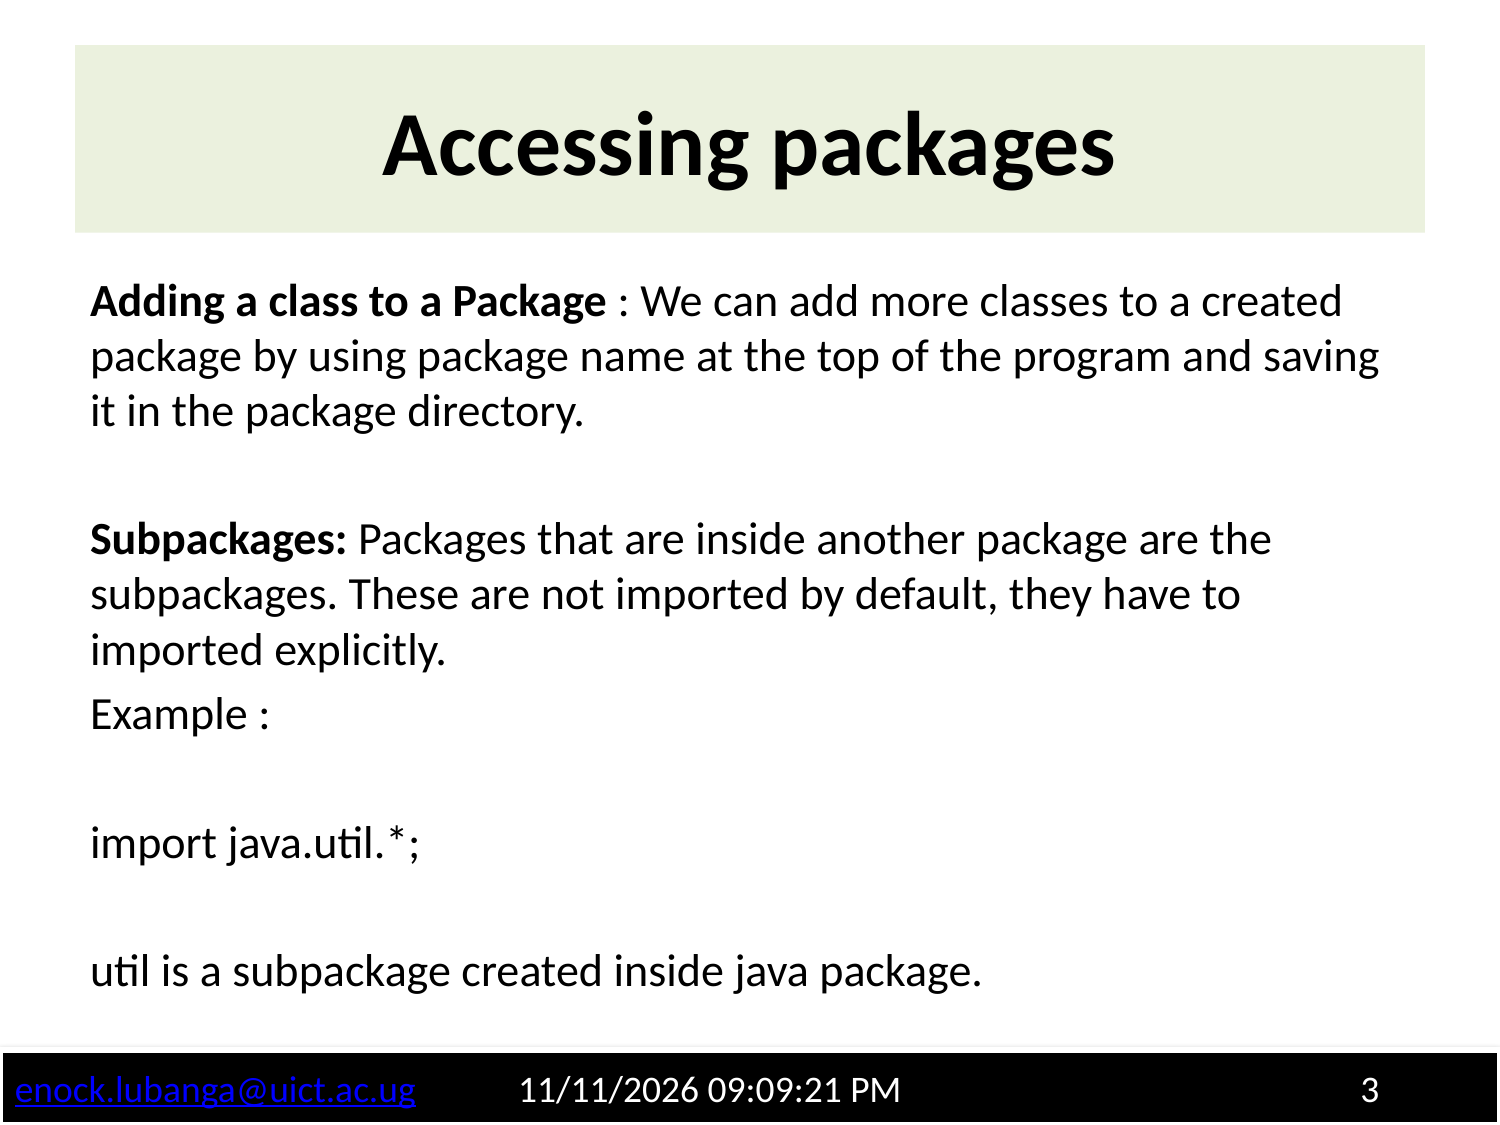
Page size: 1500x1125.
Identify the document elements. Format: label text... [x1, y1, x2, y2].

title Accessing packages [75, 45, 1425, 233]
list Adding a class to a Package : We can add more classes to a created package by using package name at the top of the program and saving it in the package directory. Subpackages: Packages that are inside another package are the subpackages. These are not imported by default, they have to imported explicitly. Example : import java.util.*; util is a subpackage created inside java package. [75, 262, 1425, 1005]
